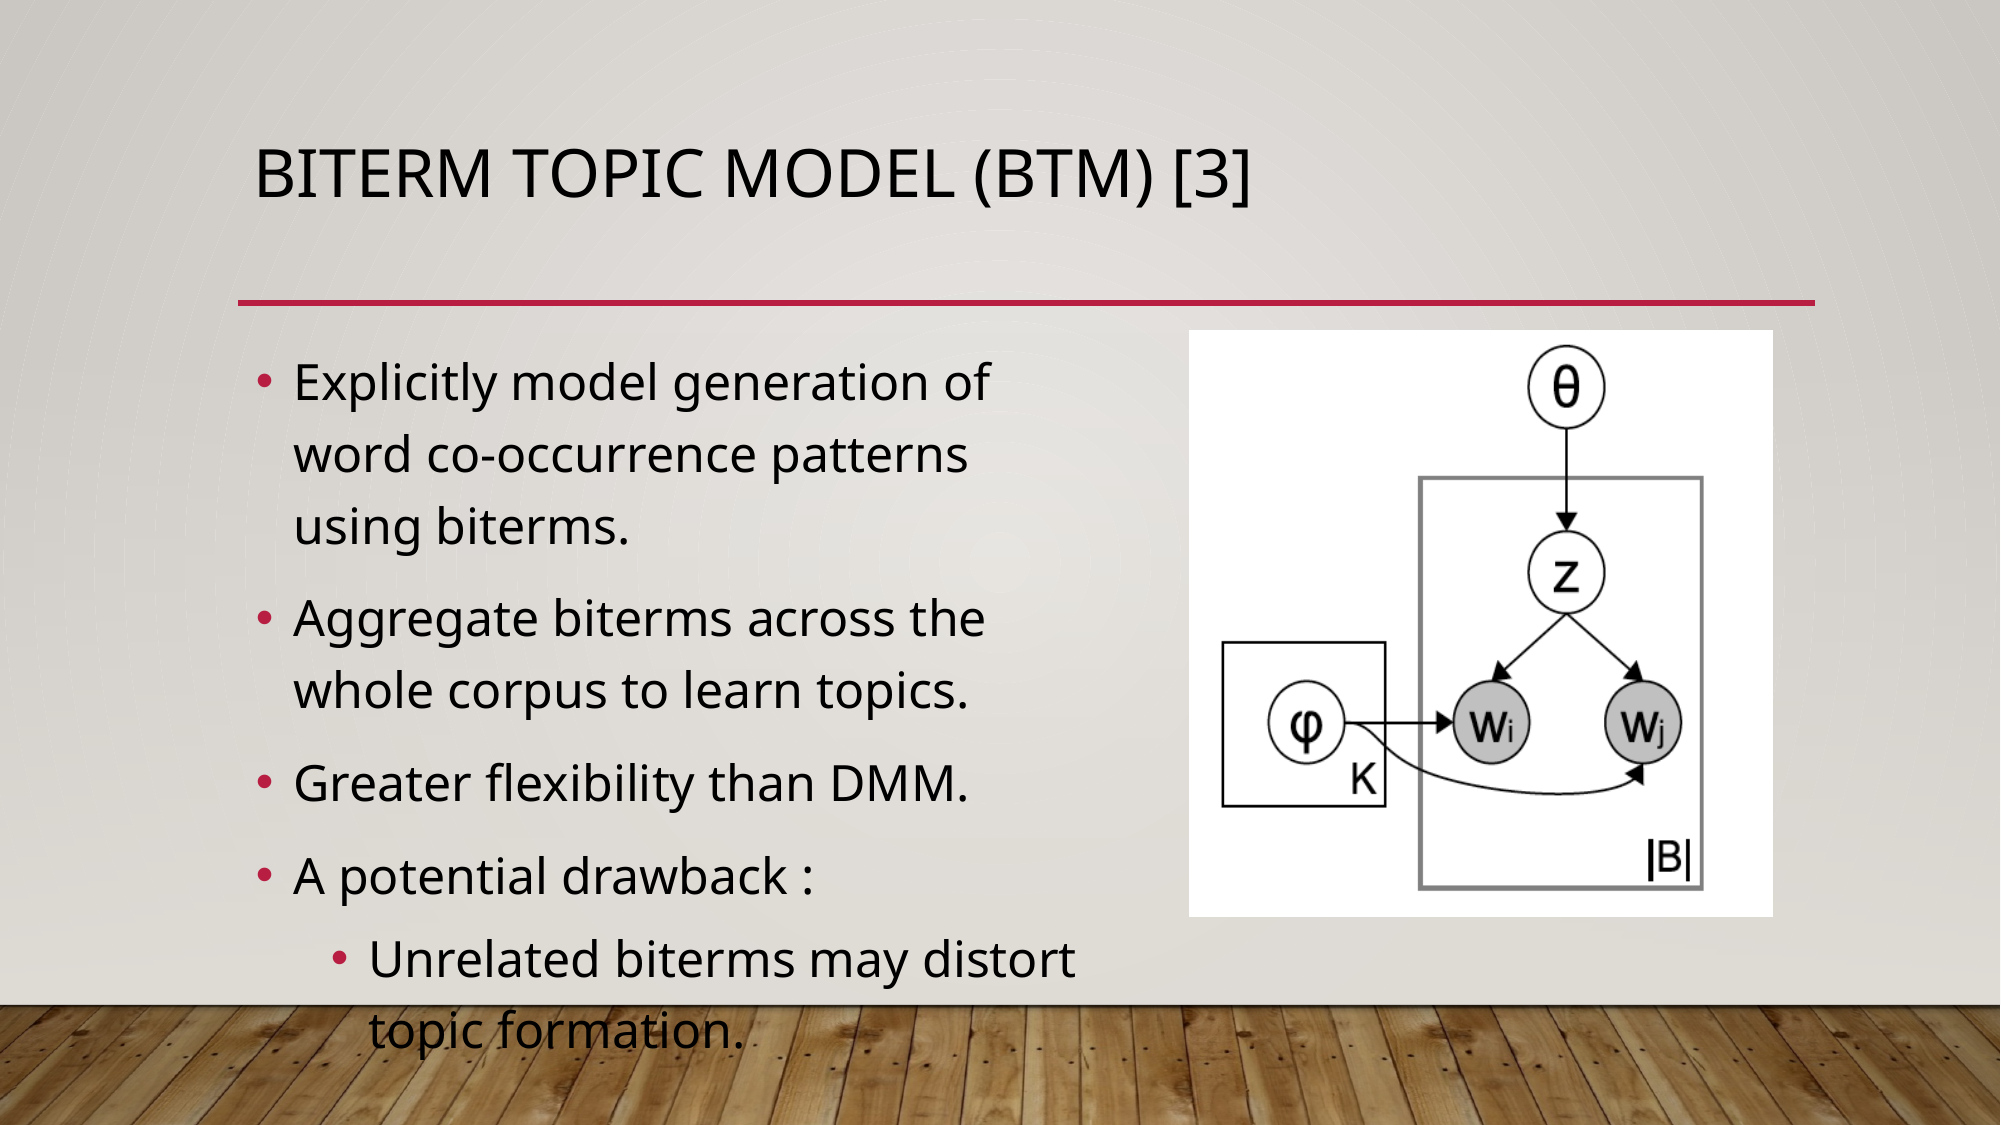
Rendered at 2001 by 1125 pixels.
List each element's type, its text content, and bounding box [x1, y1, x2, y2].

title Biterm topic model (BTM) [3] [238, 131, 1814, 305]
list Explicitly model generation of word co-occurrence patterns using biterms. Aggregate biterms across the whole corpus to learn topics. Greater flexibility than DMM. A potential drawback : Unrelated biterms may distort topic formation. [240, 330, 1105, 935]
picture [1189, 330, 1773, 917]
picture [0, 1005, 2000, 1125]
